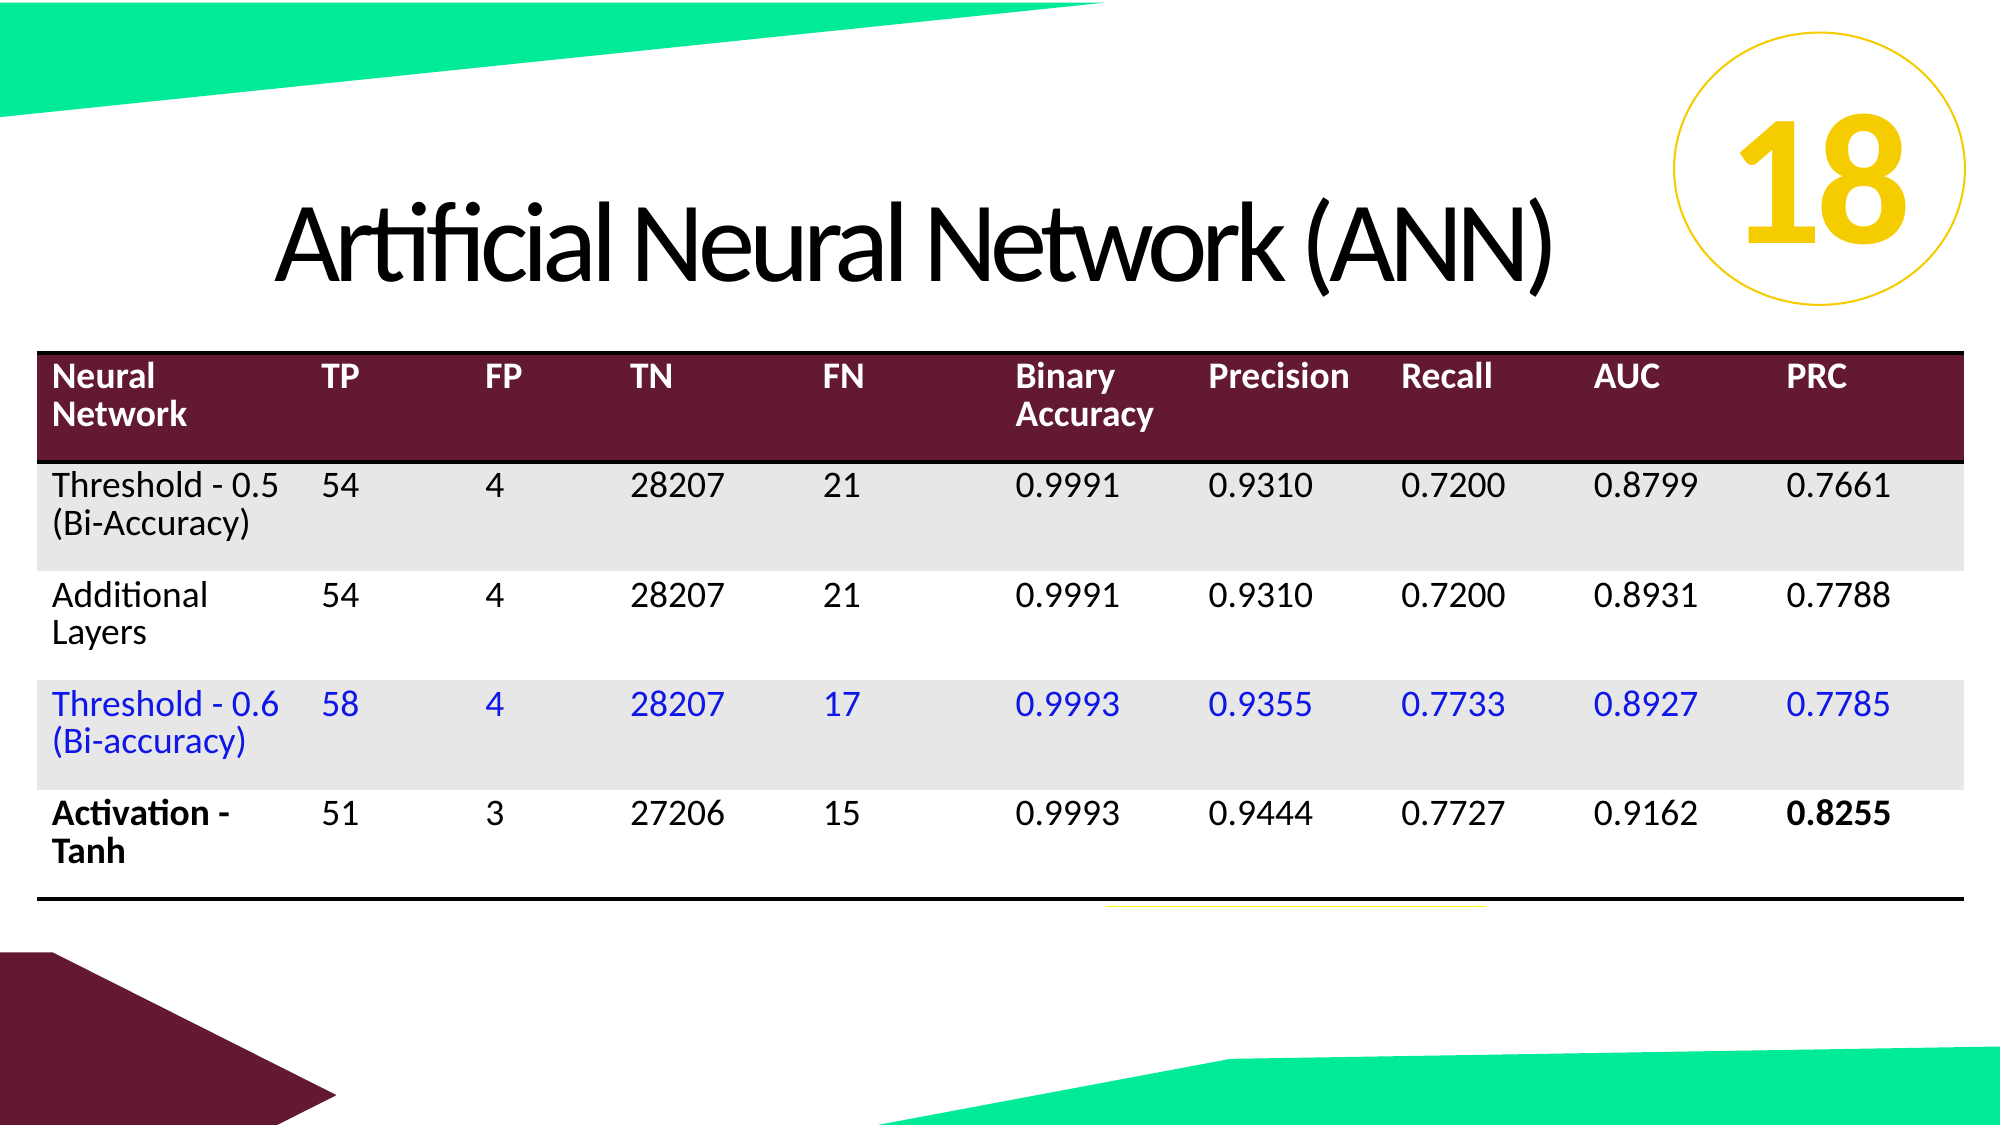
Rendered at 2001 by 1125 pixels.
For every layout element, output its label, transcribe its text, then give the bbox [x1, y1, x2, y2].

table_cell 0.8927 [1579, 680, 1772, 790]
table_cell Additional Layers [37, 571, 307, 680]
table_cell 0.7661 [1772, 464, 1964, 571]
table_cell 4 [470, 464, 615, 571]
table_header TN [615, 355, 808, 460]
table_cell 0.9310 [1193, 571, 1386, 680]
table_header Neural Network [37, 355, 307, 460]
table_header Precision [1193, 355, 1386, 460]
table_cell 27206 [615, 790, 808, 897]
table_cell 0.9310 [1193, 464, 1386, 571]
table_cell 0.7733 [1386, 680, 1579, 790]
table_cell 58 [307, 680, 470, 790]
table_cell 28207 [615, 571, 808, 680]
text_box [871, 1045, 2000, 1125]
table_cell 0.9162 [1579, 790, 1772, 897]
table_cell 28207 [615, 464, 808, 571]
table_cell 21 [808, 571, 1001, 680]
table_cell 0.8255 [1772, 790, 1964, 897]
table_cell 0.9355 [1193, 680, 1386, 790]
table_cell 54 [307, 464, 470, 571]
table_cell 0.7727 [1386, 790, 1579, 897]
table_cell 4 [470, 571, 615, 680]
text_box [1674, 32, 1965, 305]
table_cell 0.9991 [1001, 464, 1193, 571]
table_header Binary Accuracy [1001, 355, 1193, 460]
table_cell 0.9444 [1193, 790, 1386, 897]
table_header FP [470, 355, 615, 460]
table_cell 0.7788 [1772, 571, 1964, 680]
table_cell 54 [307, 571, 470, 680]
table_cell 0.8931 [1579, 571, 1772, 680]
text_box [0, 951, 339, 1125]
text_box [0, 1, 1107, 119]
table_cell 0.7200 [1386, 571, 1579, 680]
table_header AUC [1579, 355, 1772, 460]
table_cell 3 [470, 790, 615, 897]
table_header FN [808, 355, 1001, 460]
table_cell 0.9991 [1001, 571, 1193, 680]
table_cell Threshold - 0.6 (Bi-accuracy) [37, 680, 307, 790]
table_cell Threshold - 0.5 (Bi-Accuracy) [37, 464, 307, 571]
table_cell 0.7785 [1772, 680, 1964, 790]
table_cell 51 [307, 790, 470, 897]
table_cell 0.9993 [1001, 680, 1193, 790]
table_cell 4 [470, 680, 615, 790]
table_cell Activation - Tanh [37, 790, 307, 897]
table_header Recall [1386, 355, 1579, 460]
table_cell 28207 [615, 680, 808, 790]
text_box Artificial Neural Network (ANN) [173, 159, 1660, 312]
table_cell 17 [808, 680, 1001, 790]
table_cell 0.8799 [1579, 464, 1772, 571]
table_header PRC [1772, 355, 1964, 460]
table_cell 0.9993 [1001, 790, 1193, 897]
table_cell 21 [808, 464, 1001, 571]
table_cell 15 [808, 790, 1001, 897]
table_header TP [307, 355, 470, 460]
table_cell 0.7200 [1386, 464, 1579, 571]
